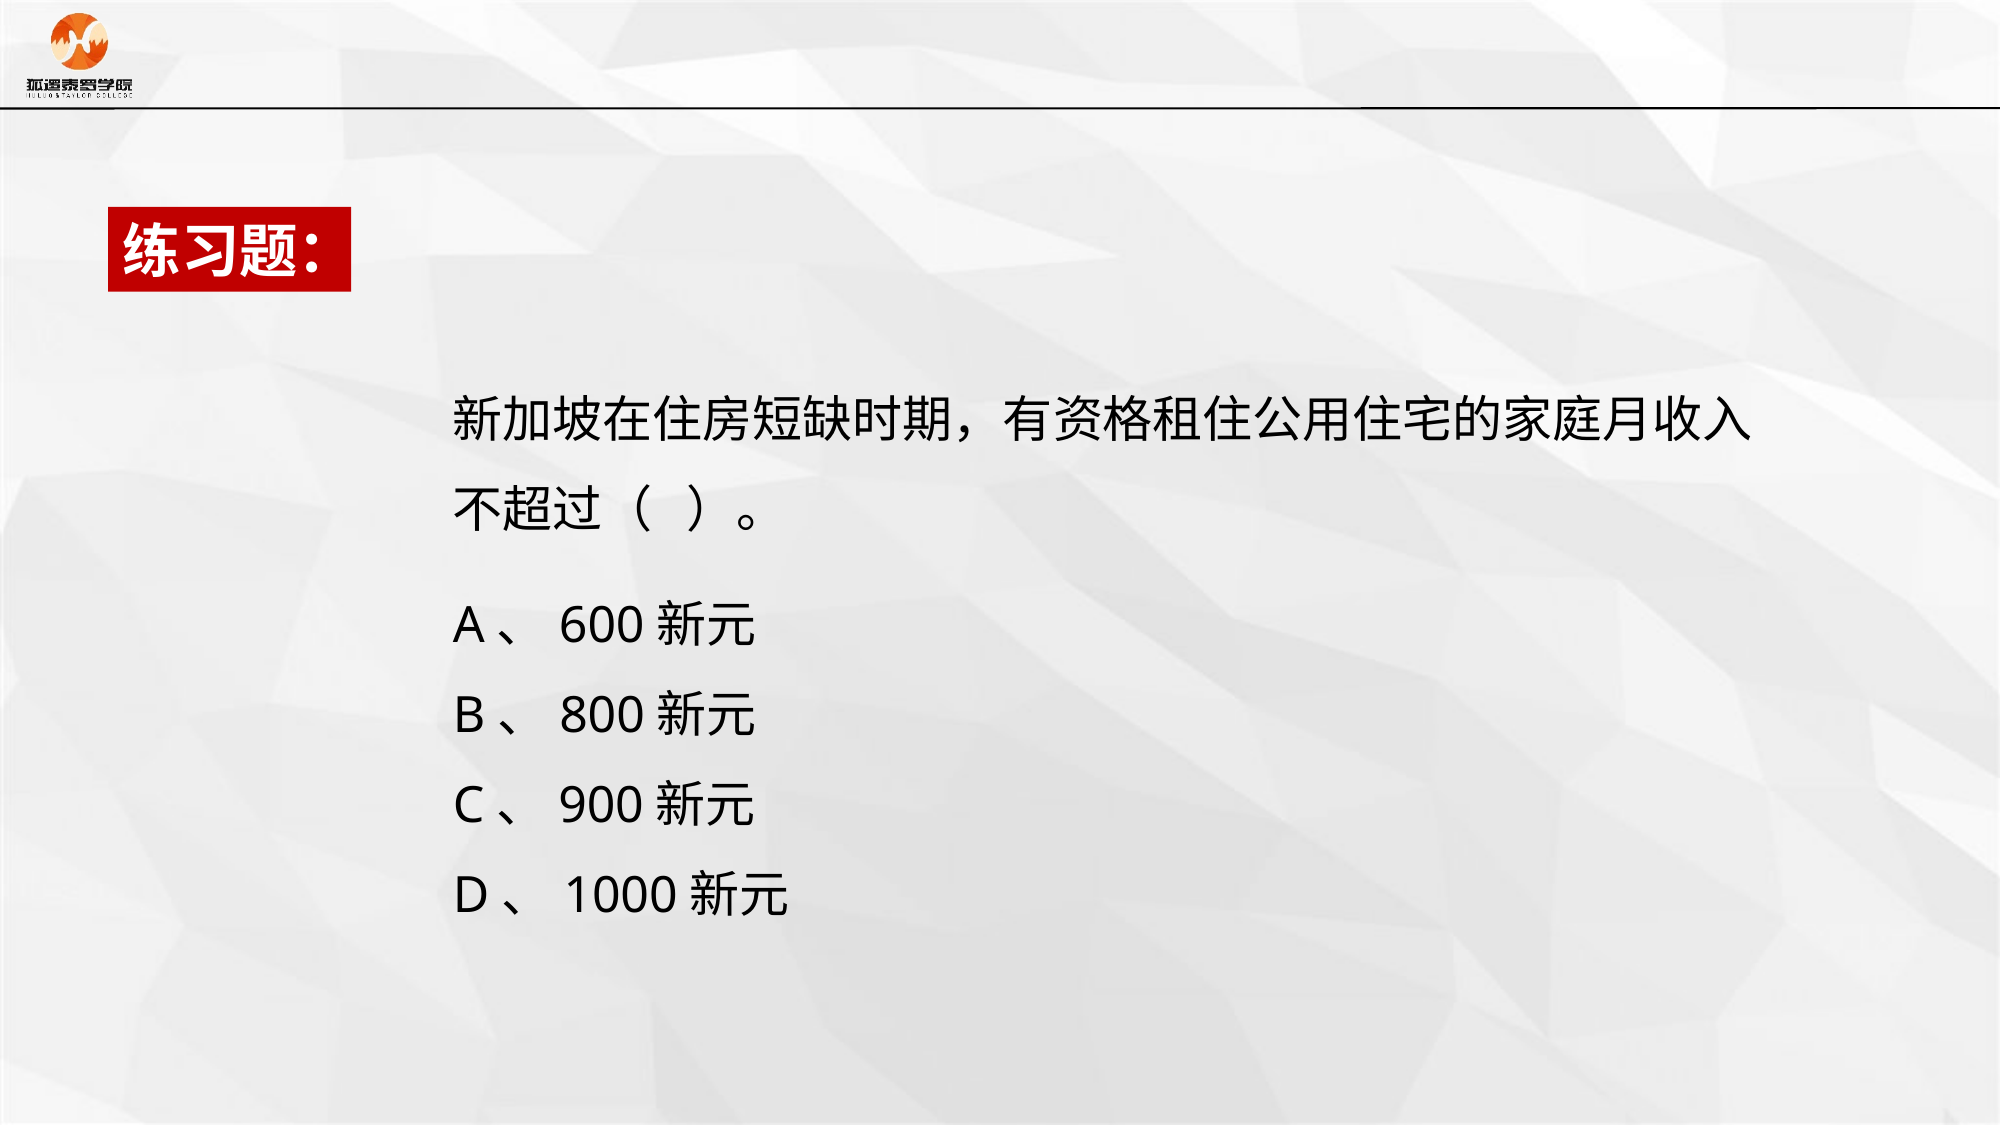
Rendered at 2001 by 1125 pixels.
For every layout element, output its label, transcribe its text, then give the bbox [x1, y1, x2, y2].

text_box 练习题： [108, 206, 352, 292]
text_box 新加坡在住房短缺时期，有资格租住公用住宅的家庭月收入 不超过（ ）。 A、600新元 B、800新元 C、900新元 D、1000新元 [438, 350, 1856, 931]
picture [4, 0, 154, 111]
